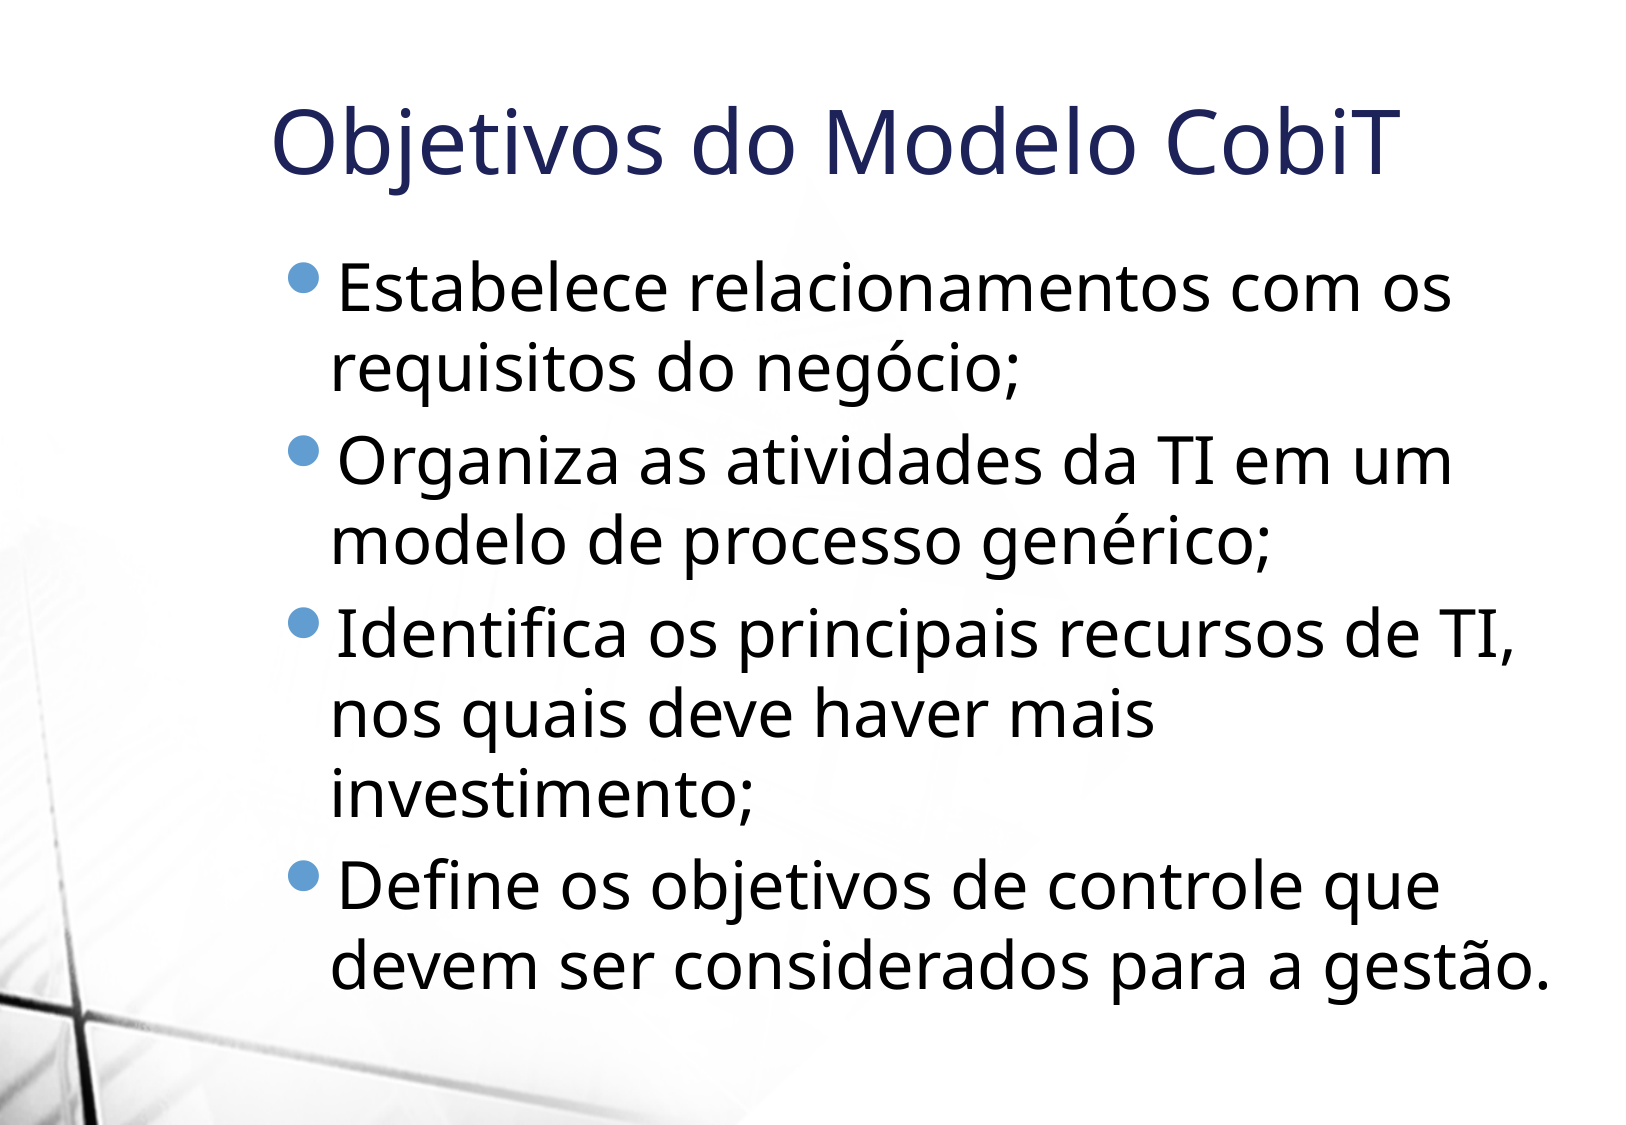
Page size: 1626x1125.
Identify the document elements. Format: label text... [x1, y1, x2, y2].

picture [0, 0, 1626, 1125]
text_box Estabelece relacionamentos com os requisitos do negócio; Organiza as atividades da TI em um modelo de processo genérico; Identifica os principais recursos de TI, nos quais deve haver mais investimento; Define os objetivos de controle que devem ser considerados para a gestão. [255, 237, 1588, 1025]
text_box Objetivos do Modelo CobiT [255, 45, 1588, 233]
